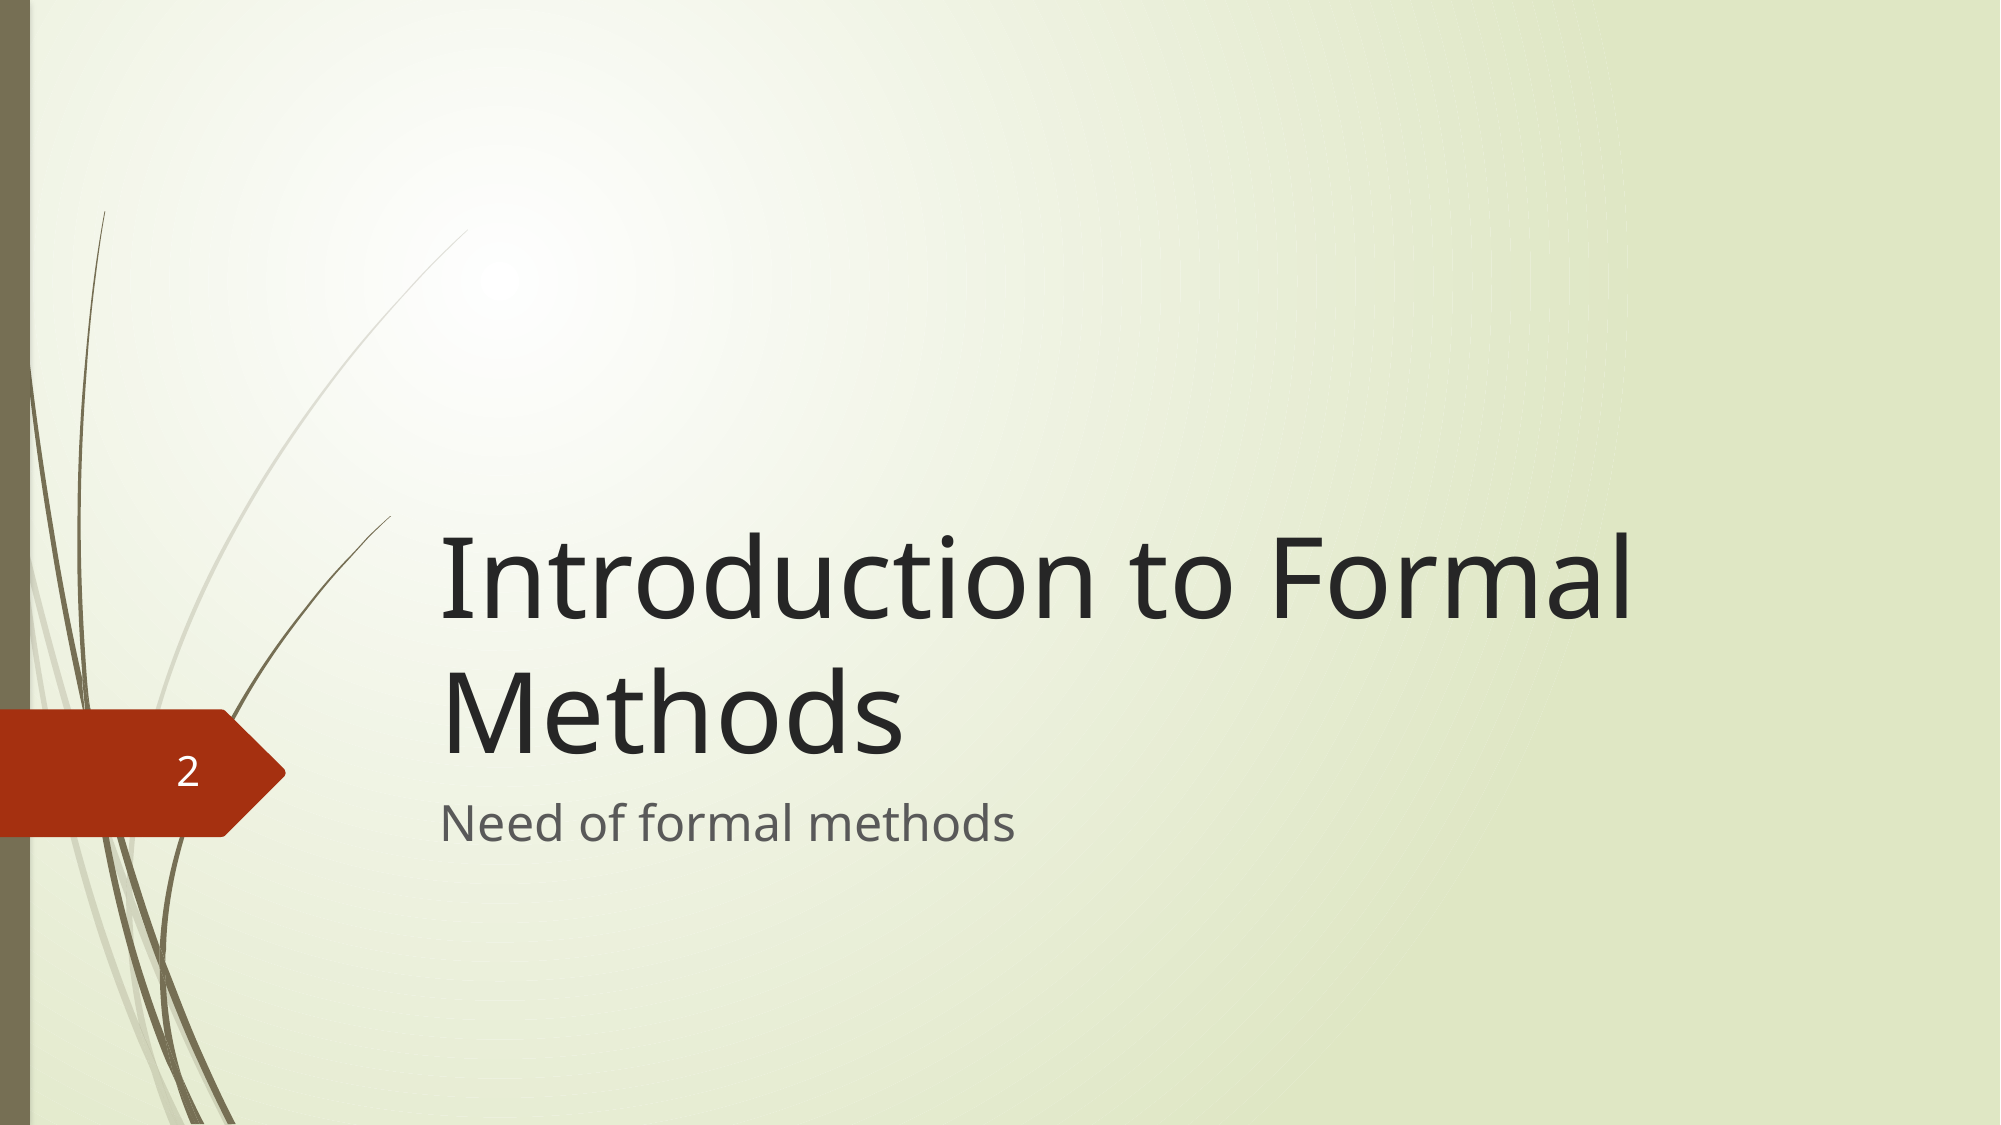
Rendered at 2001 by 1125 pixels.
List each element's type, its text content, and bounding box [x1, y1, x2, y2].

title Introduction to Formal Methods [424, 412, 1888, 783]
subtitle Need of formal methods [424, 783, 1888, 969]
slide_number 2 [87, 743, 216, 803]
